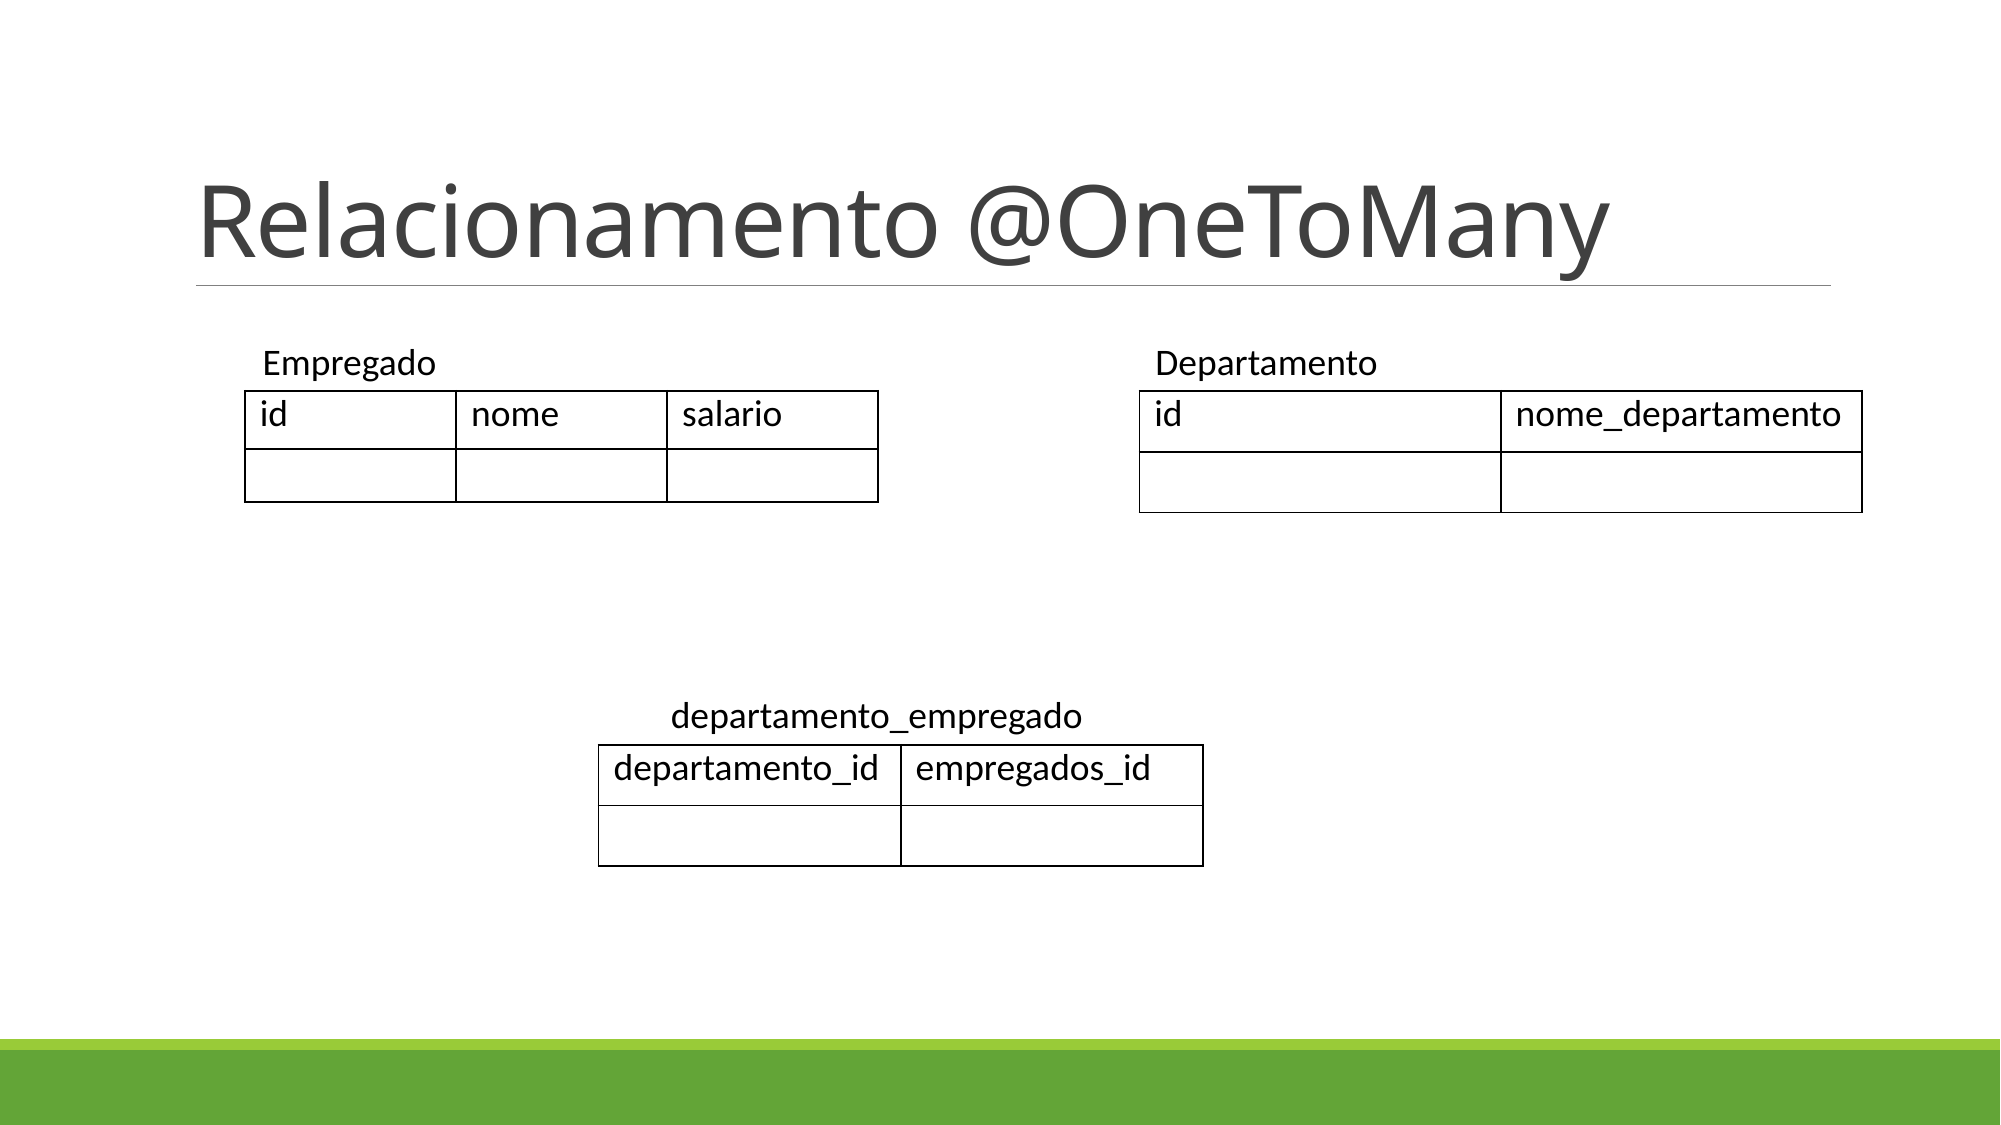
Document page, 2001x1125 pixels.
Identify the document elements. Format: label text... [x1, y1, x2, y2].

table_header id [246, 392, 455, 448]
table_cell [1502, 453, 1861, 512]
table_header salario [668, 392, 877, 448]
text_box Empregado [247, 330, 452, 390]
text_box Departamento [1140, 330, 1393, 390]
text_box departamento_empregado [656, 684, 1099, 744]
table_header nome_departamento [1502, 392, 1861, 451]
table_cell [1140, 453, 1500, 512]
table_cell [668, 450, 877, 501]
table_header departamento_id [599, 746, 900, 805]
table_cell [599, 806, 900, 865]
table_header empregados_id [902, 746, 1202, 805]
table_cell [457, 450, 666, 501]
title Relacionamento @OneToMany [180, 47, 1830, 285]
table_header nome [457, 392, 666, 448]
table_cell [902, 806, 1202, 865]
table_header id [1140, 392, 1500, 451]
table_cell [246, 450, 455, 501]
